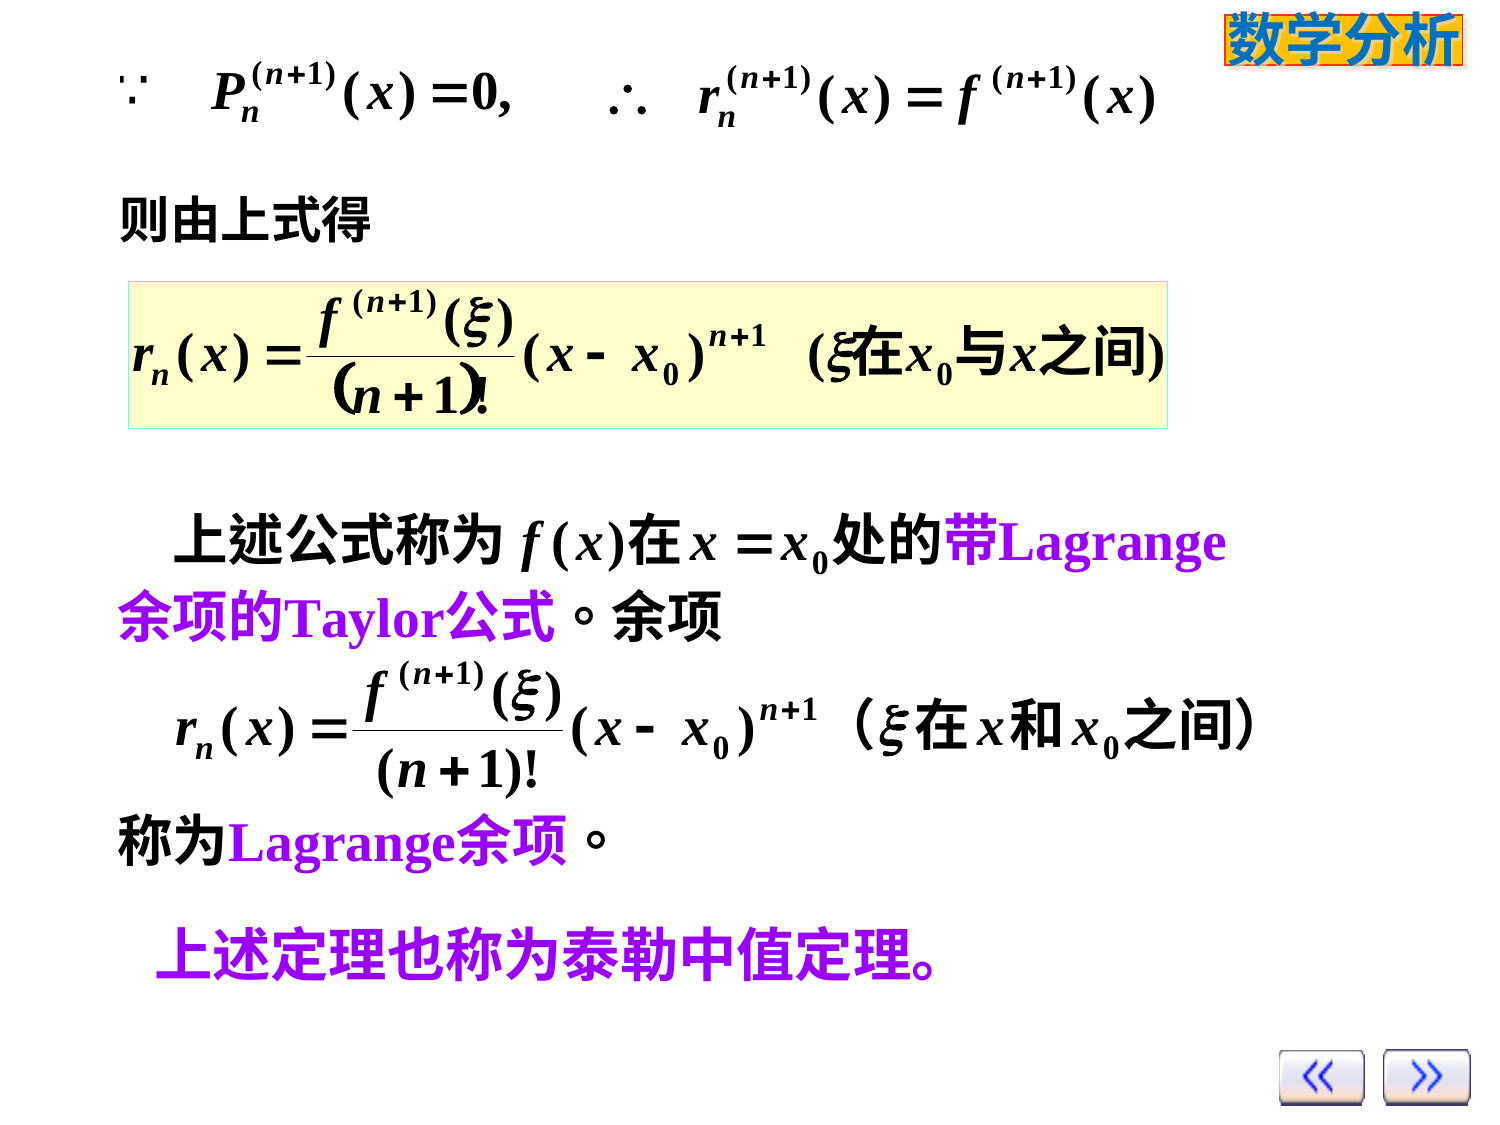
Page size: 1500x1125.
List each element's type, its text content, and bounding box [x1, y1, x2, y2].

text_box 上述定理也称为泰勒中值定理。 [81, 910, 1055, 996]
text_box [120, 54, 515, 130]
picture [1383, 1049, 1471, 1106]
picture [1279, 1050, 1365, 1106]
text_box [116, 503, 1270, 955]
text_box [609, 58, 1160, 134]
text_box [128, 280, 1168, 429]
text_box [119, 175, 423, 267]
